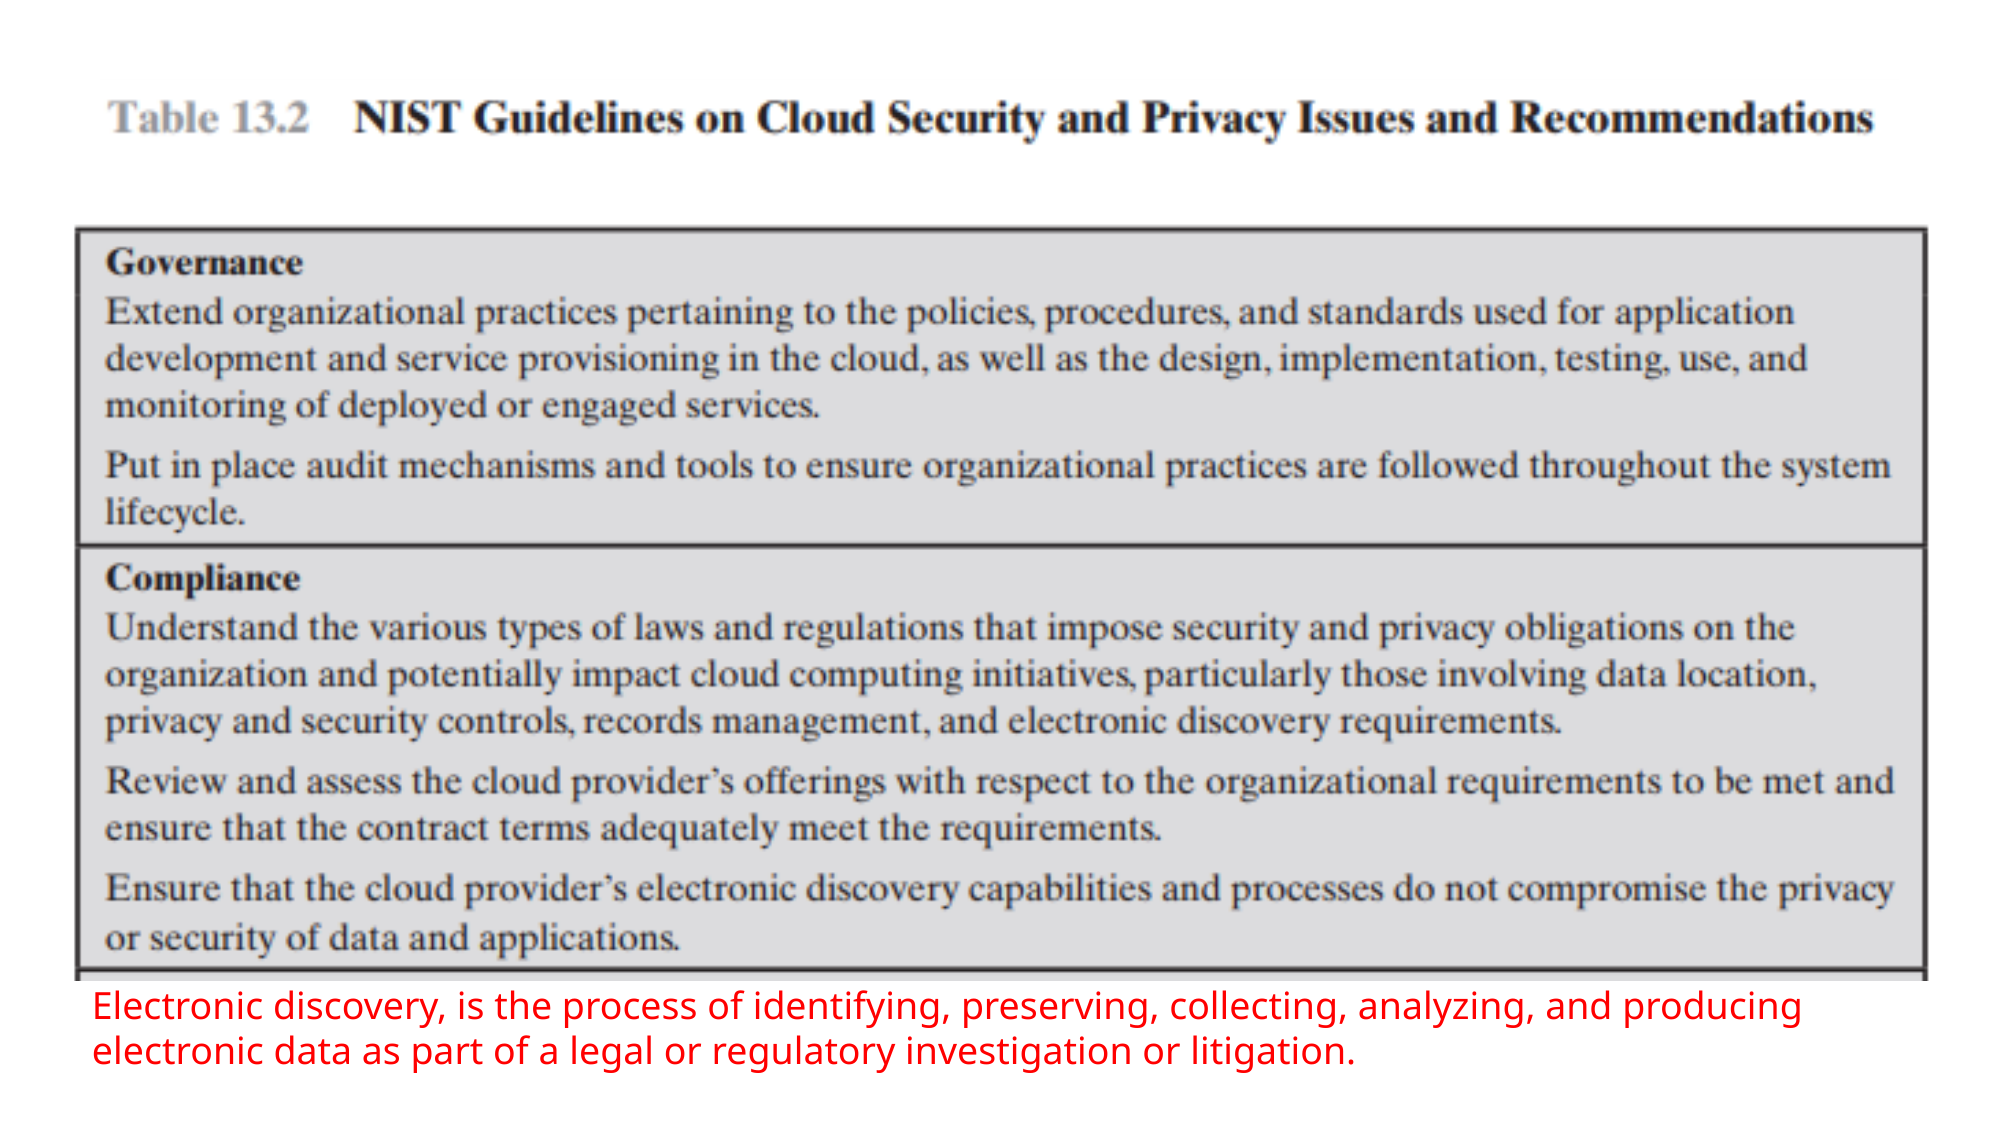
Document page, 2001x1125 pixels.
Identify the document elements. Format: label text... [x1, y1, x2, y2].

picture [100, 78, 1899, 151]
text_box Electronic discovery, is the process of identifying, preserving, collecting, analyzing, and producing electronic data as part of a legal or regulatory investigation or litigation. [77, 981, 1937, 1080]
picture [61, 215, 1937, 981]
